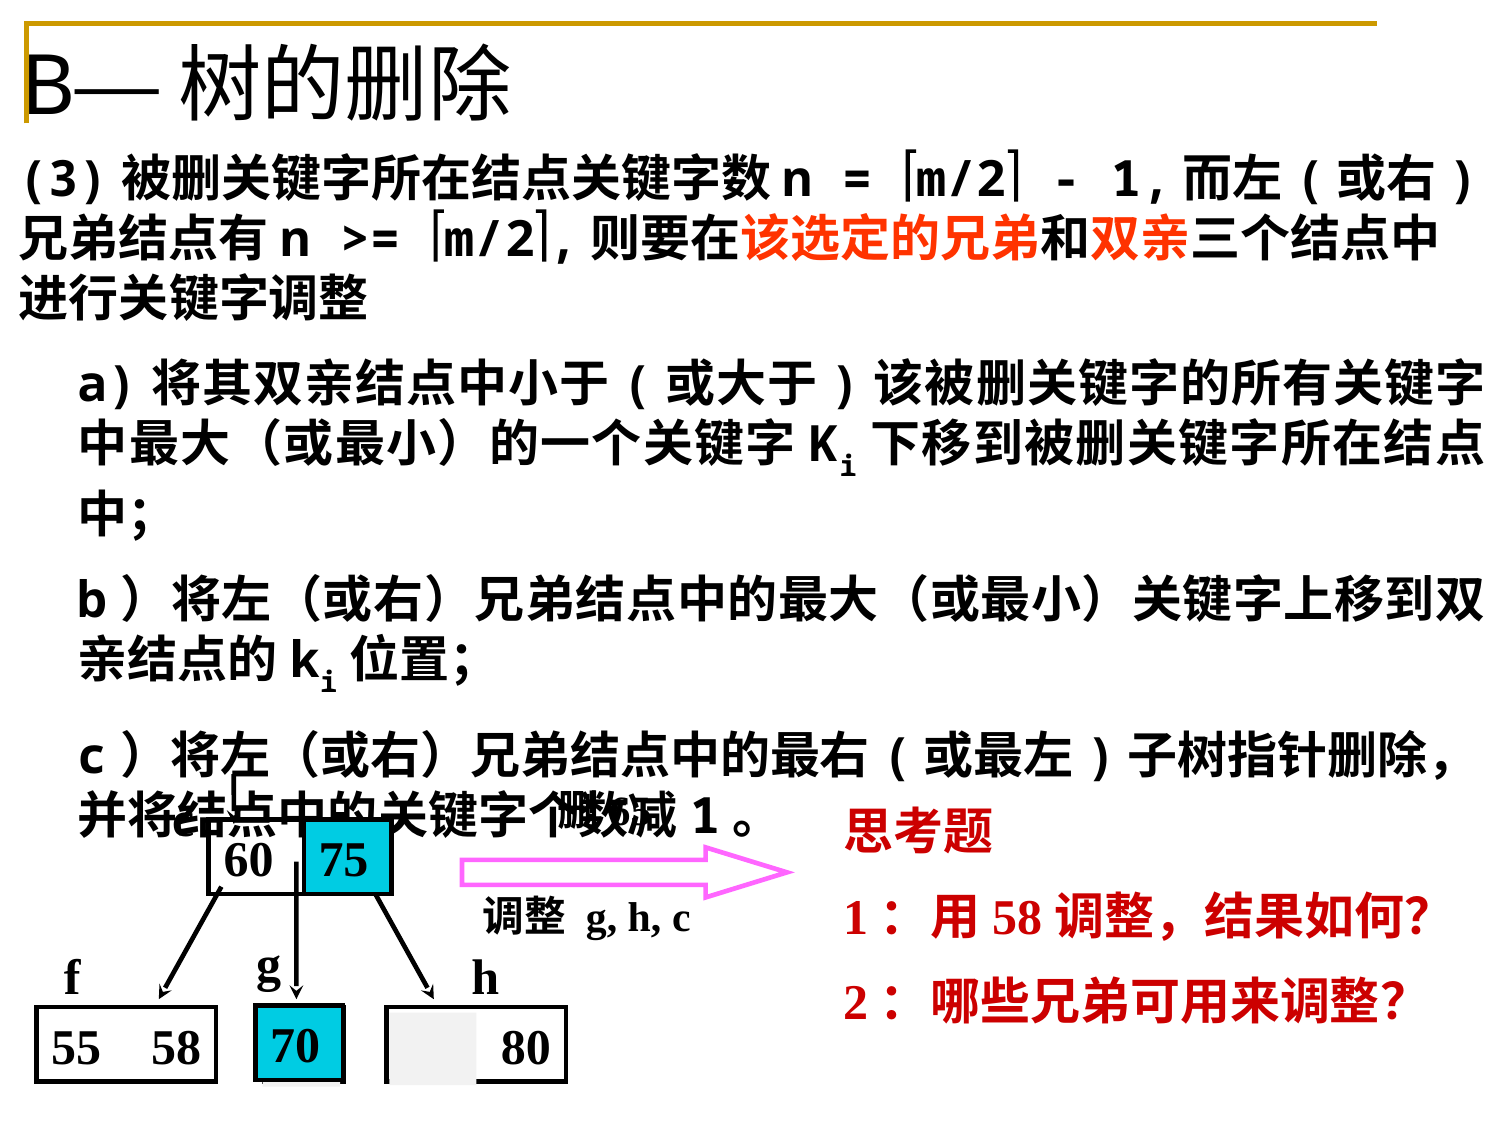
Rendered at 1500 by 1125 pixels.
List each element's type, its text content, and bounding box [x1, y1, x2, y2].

text_box (3)被删关键字所在结点关键字数n = m/2 - 1,而左(或右)兄弟结点有n >= m/2,则要在该选定的兄弟和双亲三个结点中进行关键字调整 a)将其双亲结点中小于(或大于)该被删关键字的所有关键字中最大（或最小）的一个关键字Ki下移到被删关键字所在结点中； b）将左（或右）兄弟结点中的最大（或最小）关键字上移到双亲结点的ki位置； c）将左（或右）兄弟结点中的最右(或最左)子树指针删除，并将结点中的关键字个数减1。 [4, 139, 1500, 809]
text_box 删65 [572, 776, 667, 842]
title B—树的删除 [5, 23, 1500, 112]
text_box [33, 773, 569, 1087]
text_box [461, 847, 788, 948]
text_box 思考题 1：用58调整，结果如何？ 2：哪些兄弟可用来调整？ [828, 792, 1437, 1037]
